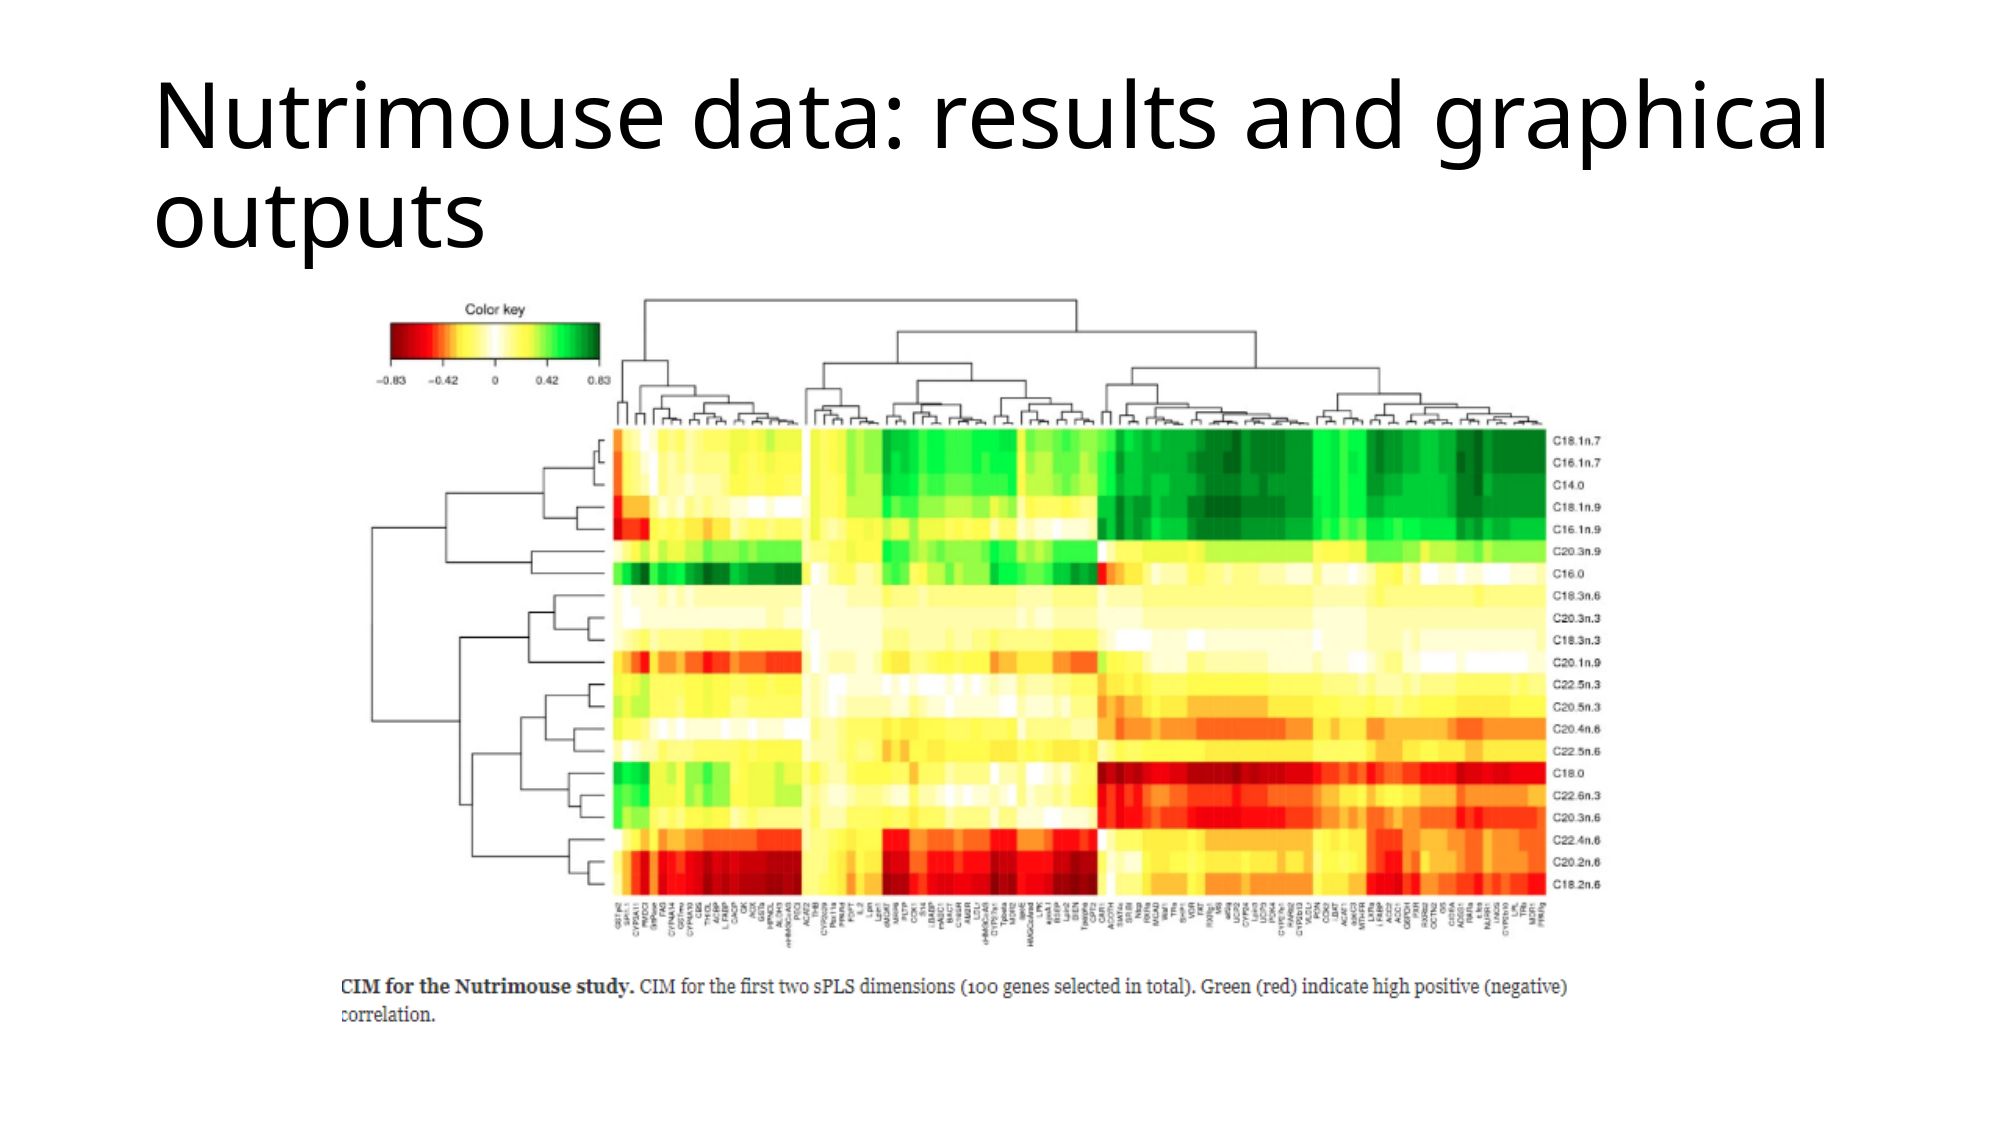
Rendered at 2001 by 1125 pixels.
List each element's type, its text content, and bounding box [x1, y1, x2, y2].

title Nutrimouse data: results and graphical outputs [137, 59, 1863, 278]
picture [342, 277, 1617, 1039]
